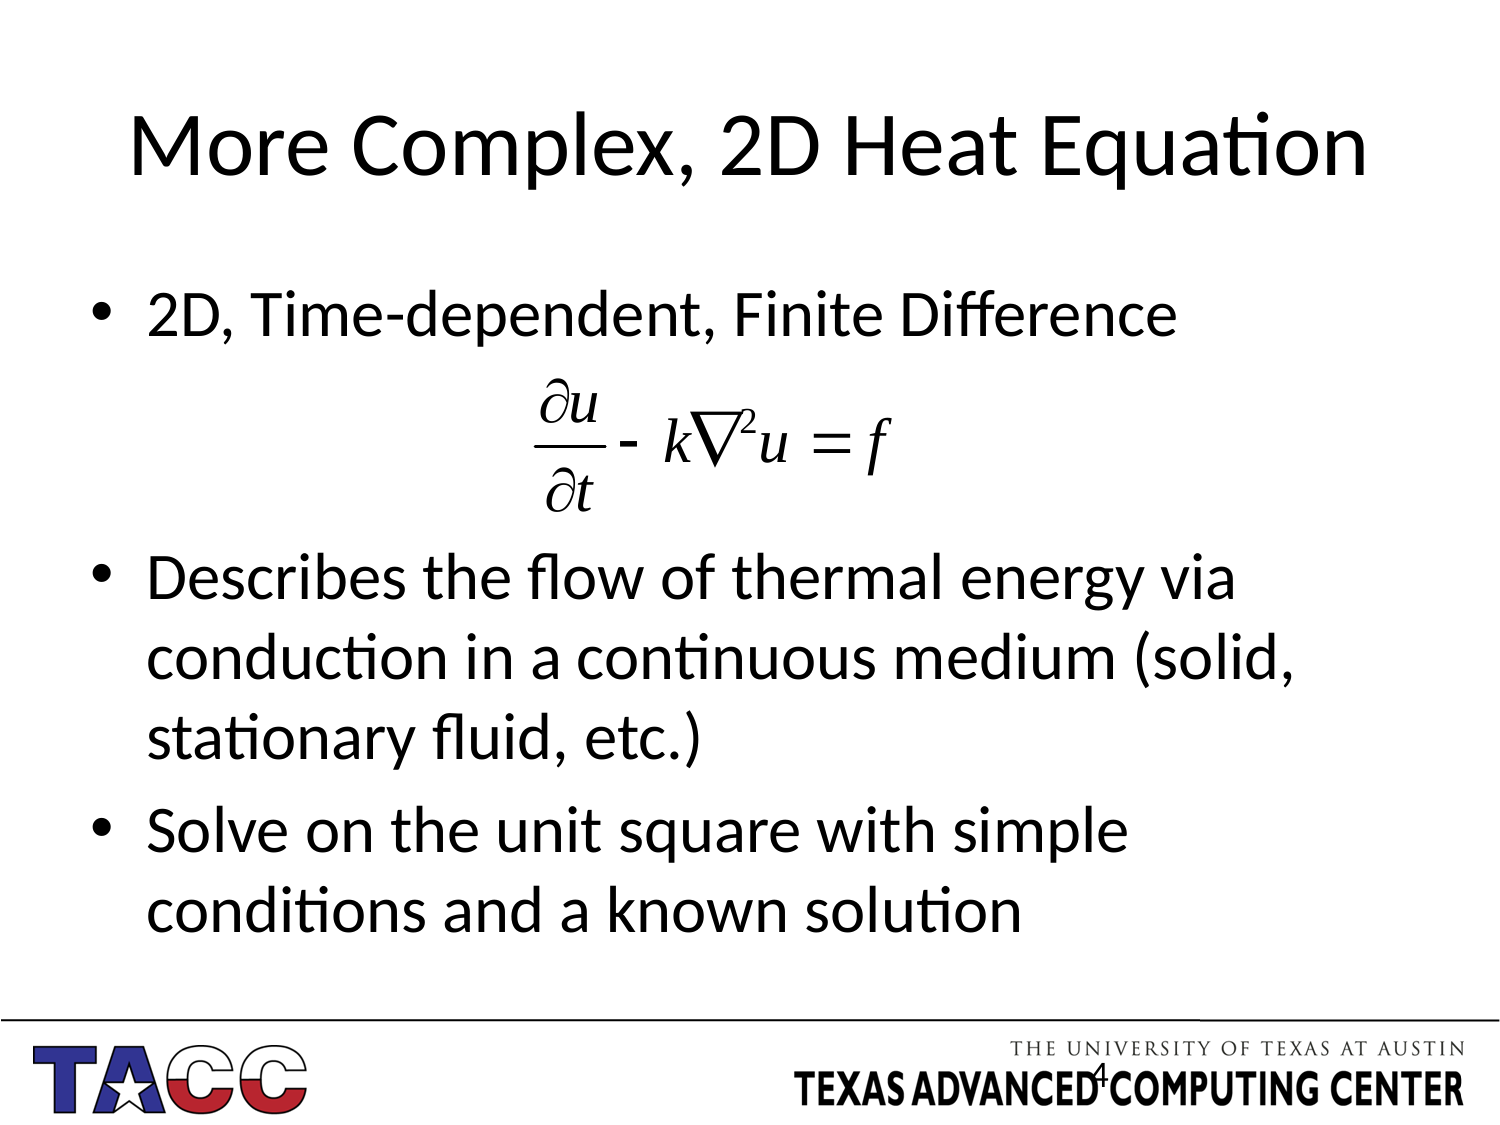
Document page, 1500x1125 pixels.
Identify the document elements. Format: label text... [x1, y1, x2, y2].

slide_number 4 [1074, 1042, 1425, 1103]
list 2D, Time-dependent, Finite Difference [75, 262, 1425, 375]
title More Complex, 2D Heat Equation [75, 45, 1425, 233]
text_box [524, 362, 913, 525]
text_box Describes the flow of thermal energy via conduction in a continuous medium (solid, stationary fluid, etc.) Solve on the unit square with simple conditions and a known solution [74, 524, 1425, 988]
picture [0, 1018, 1500, 1125]
